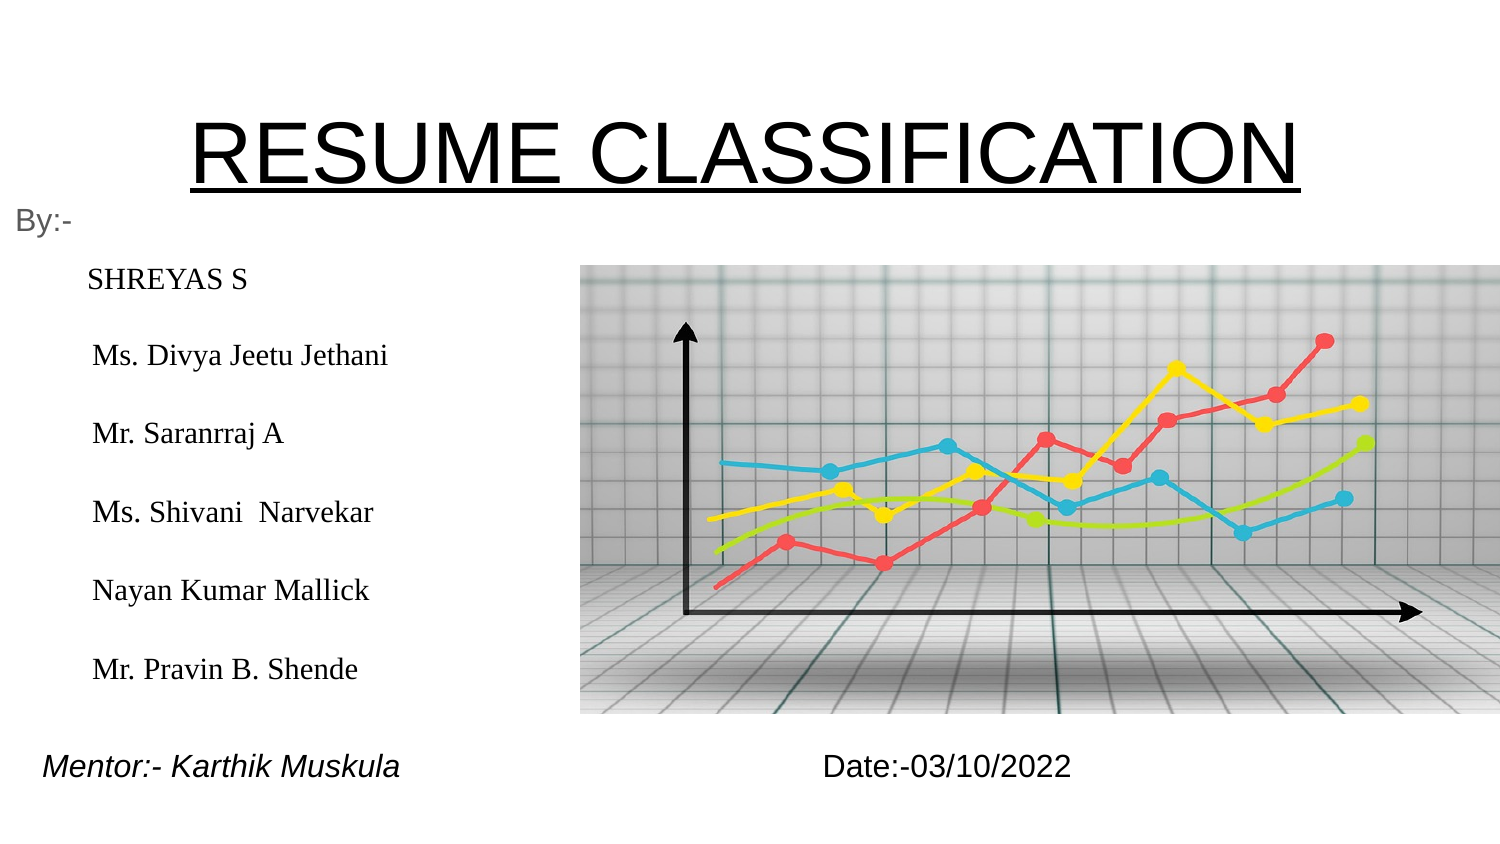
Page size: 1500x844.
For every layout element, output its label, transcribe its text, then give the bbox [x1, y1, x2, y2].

title RESUME CLASSIFICATION [102, 72, 1500, 184]
text_box [149, 352, 575, 418]
picture [580, 265, 1500, 714]
subtitle By:- SHREYAS S Ms. Divya Jeetu Jethani Mr. Saranrraj A Ms. Shivani Narvekar Nayan Kumar Mallick Mr. Pravin B. Shende Mentor:- Karthik Muskula Date:-03/10/2022 [0, 184, 1500, 803]
